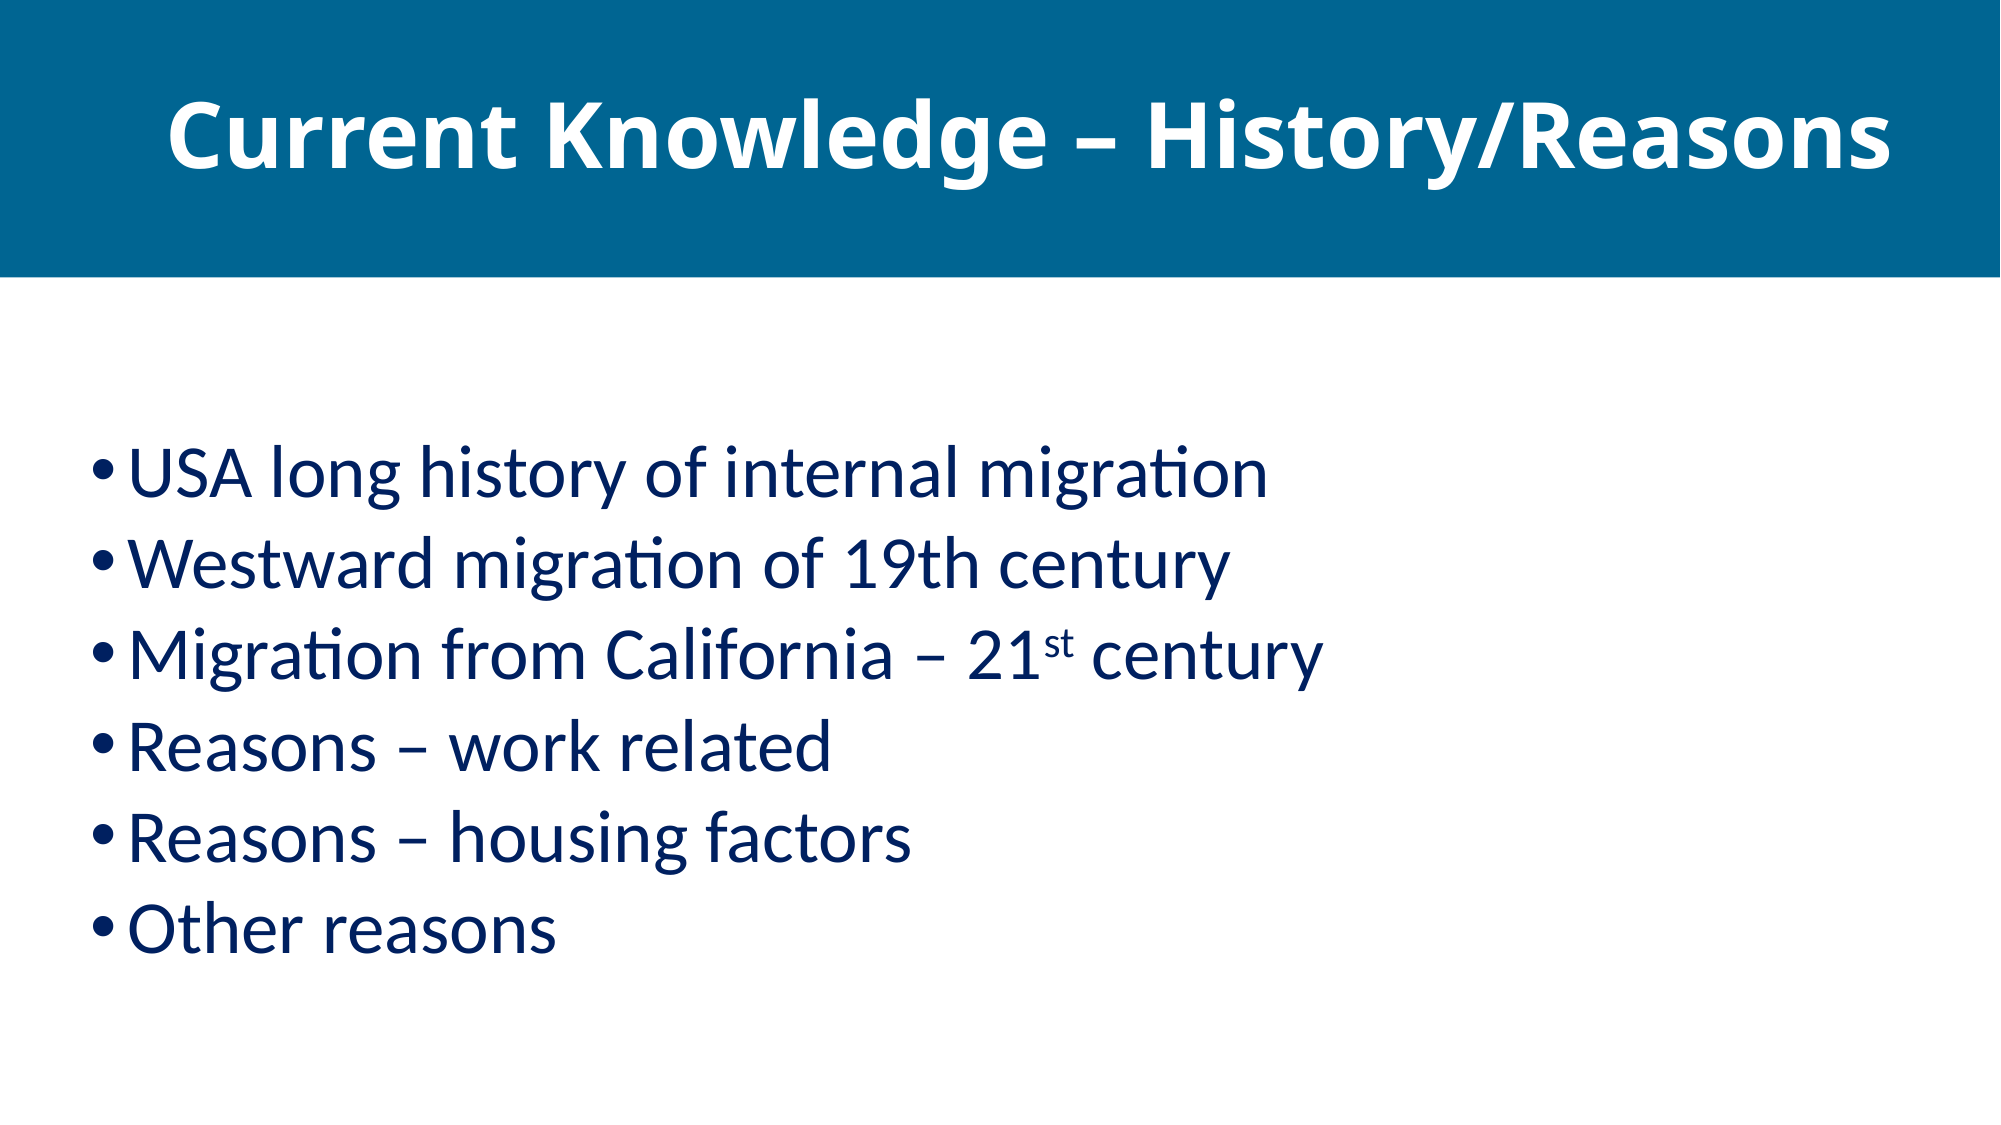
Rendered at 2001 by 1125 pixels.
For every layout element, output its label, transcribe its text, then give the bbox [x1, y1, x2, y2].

title Current Knowledge – History/Reasons [0, 0, 2000, 277]
list USA long history of internal migration Westward migration of 19th century Migration from California – 21st century Reasons – work related Reasons – housing factors Other reasons [0, 277, 2000, 1125]
